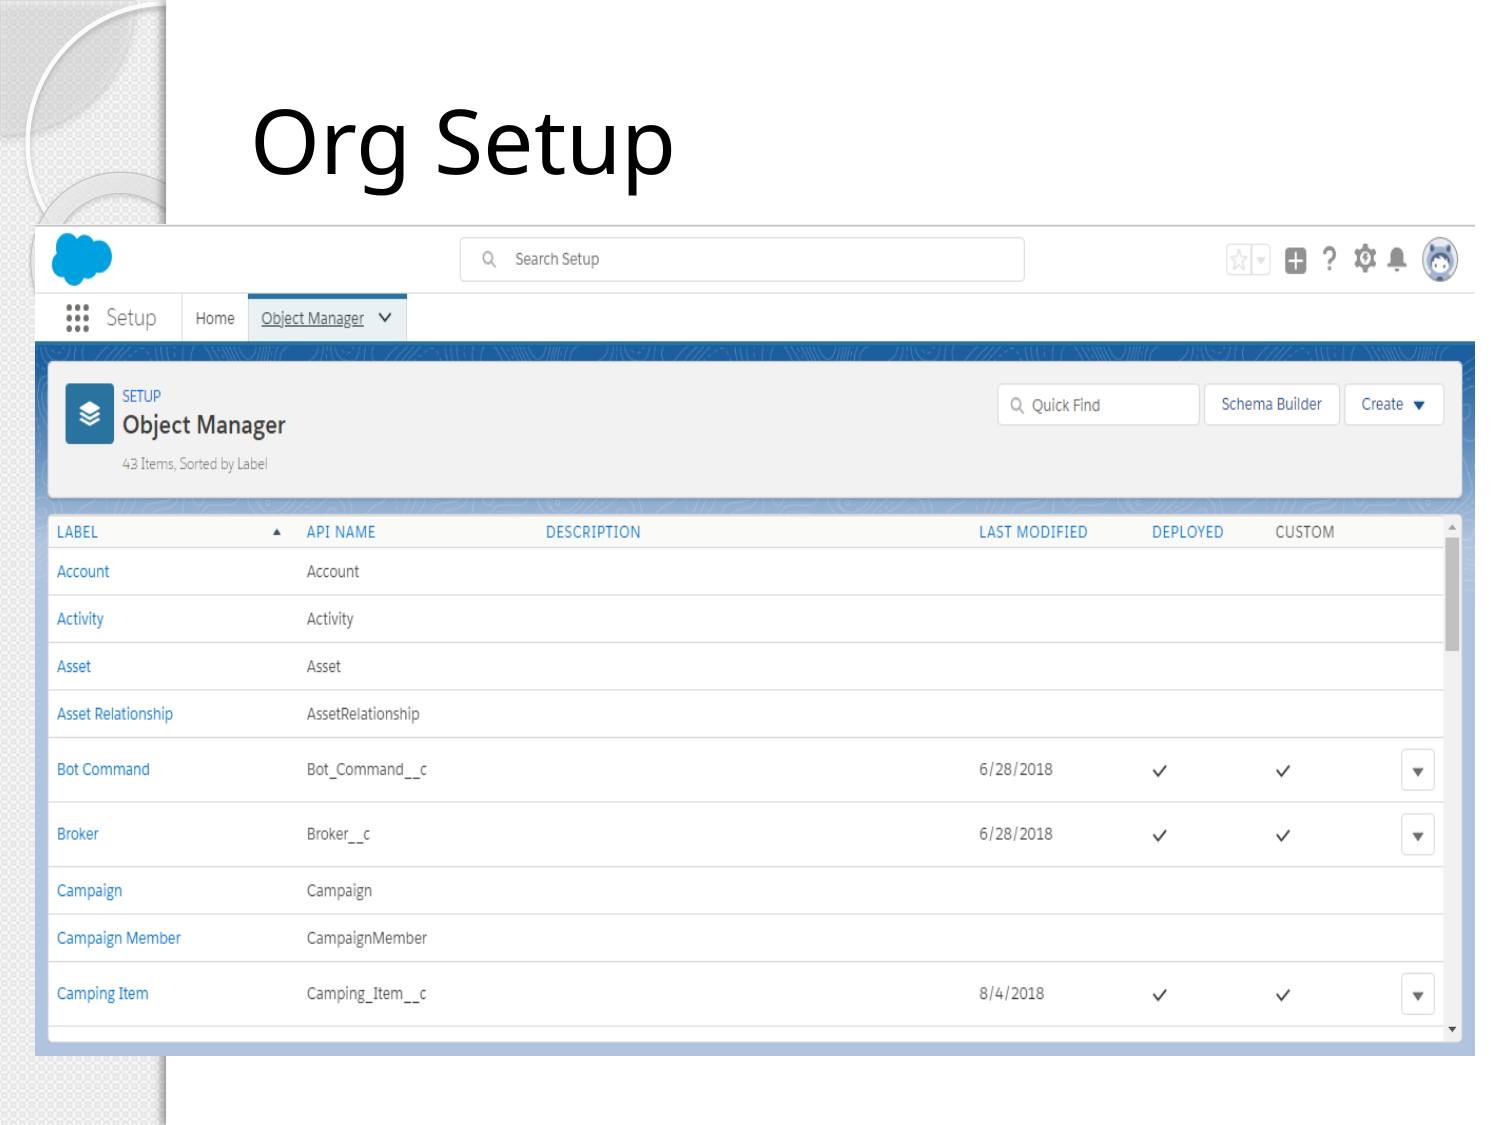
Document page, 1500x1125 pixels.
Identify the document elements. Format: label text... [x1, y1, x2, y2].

picture [35, 224, 1476, 1056]
title Org Setup [235, 45, 1466, 221]
